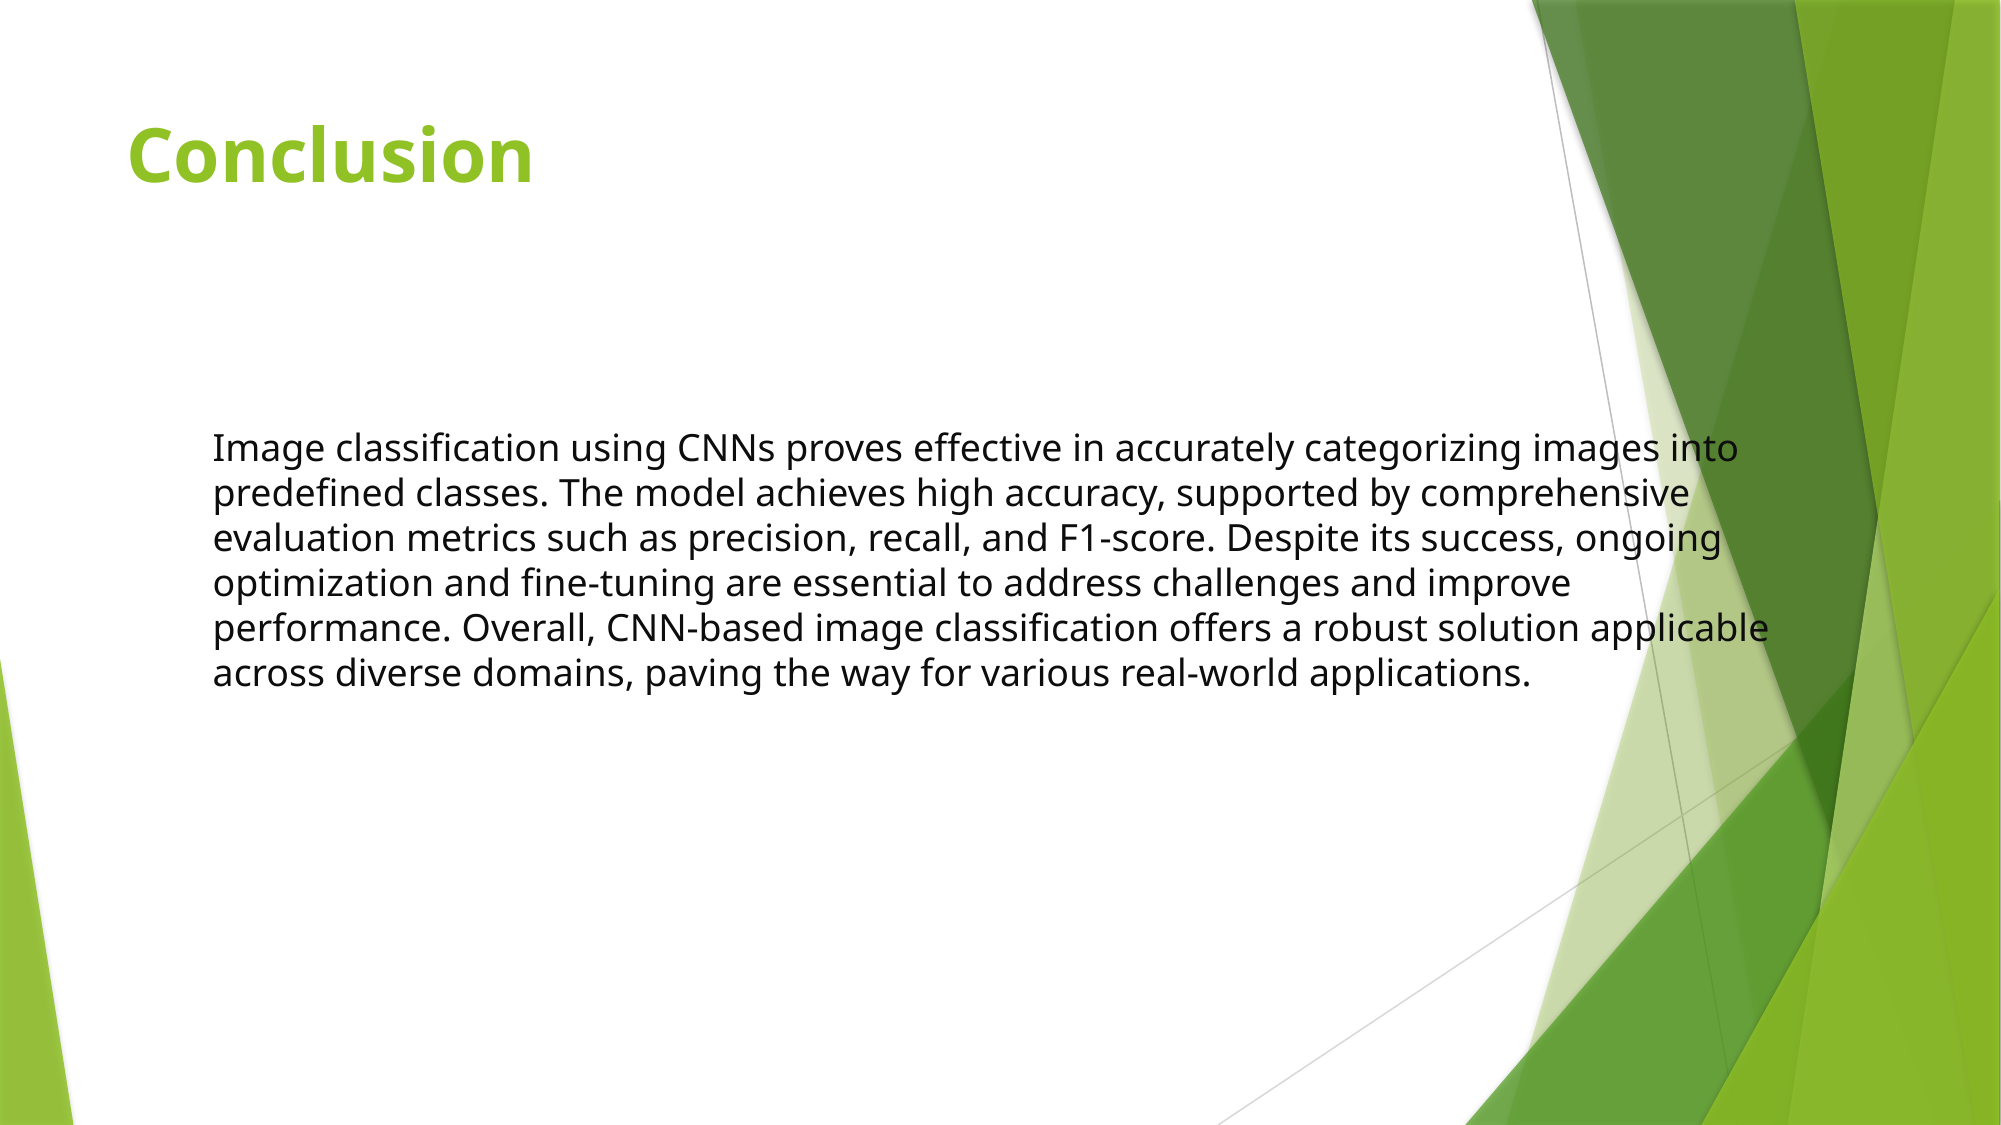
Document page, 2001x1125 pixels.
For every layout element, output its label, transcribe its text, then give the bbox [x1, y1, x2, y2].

list Image classification using CNNs proves effective in accurately categorizing images into predefined classes. The model achieves high accuracy, supported by comprehensive evaluation metrics such as precision, recall, and F1-score. Despite its success, ongoing optimization and fine-tuning are essential to address challenges and improve performance. Overall, CNN-based image classification offers a robust solution applicable across diverse domains, paving the way for various real-world applications. [190, 416, 1810, 868]
title Conclusion [111, 99, 1522, 317]
